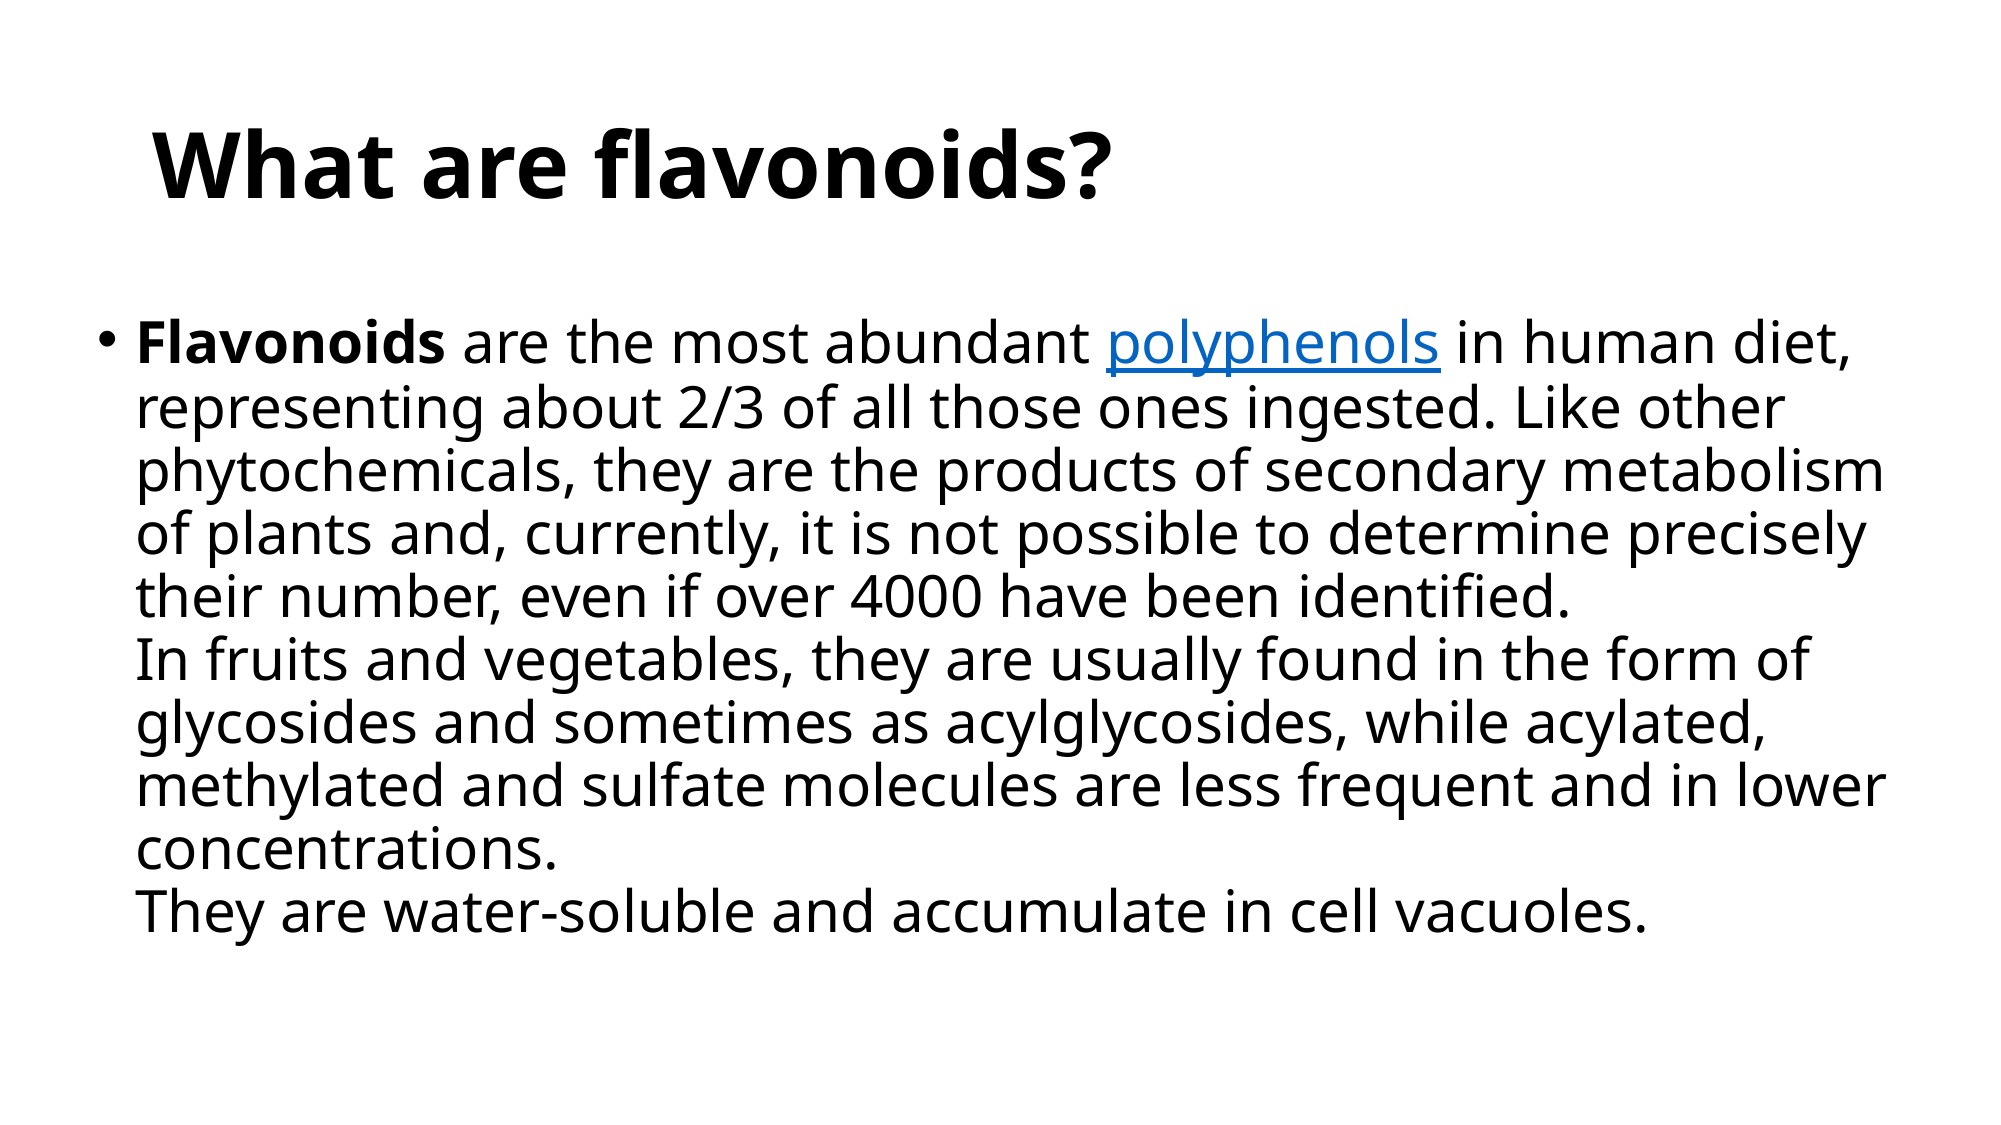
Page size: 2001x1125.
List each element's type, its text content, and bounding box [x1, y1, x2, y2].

title What are flavonoids? [137, 59, 1863, 278]
list Flavonoids are the most abundant polyphenols in human diet, representing about 2/3 of all those ones ingested. Like other phytochemicals, they are the products of secondary metabolism of plants and, currently, it is not possible to determine precisely their number, even if over 4000 have been identified. In fruits and vegetables, they are usually found in the form of glycosides and sometimes as acylglycosides, while acylated, methylated and sulfate molecules are less frequent and in lower concentrations. They are water-soluble and accumulate in cell vacuoles. [82, 299, 1917, 1106]
